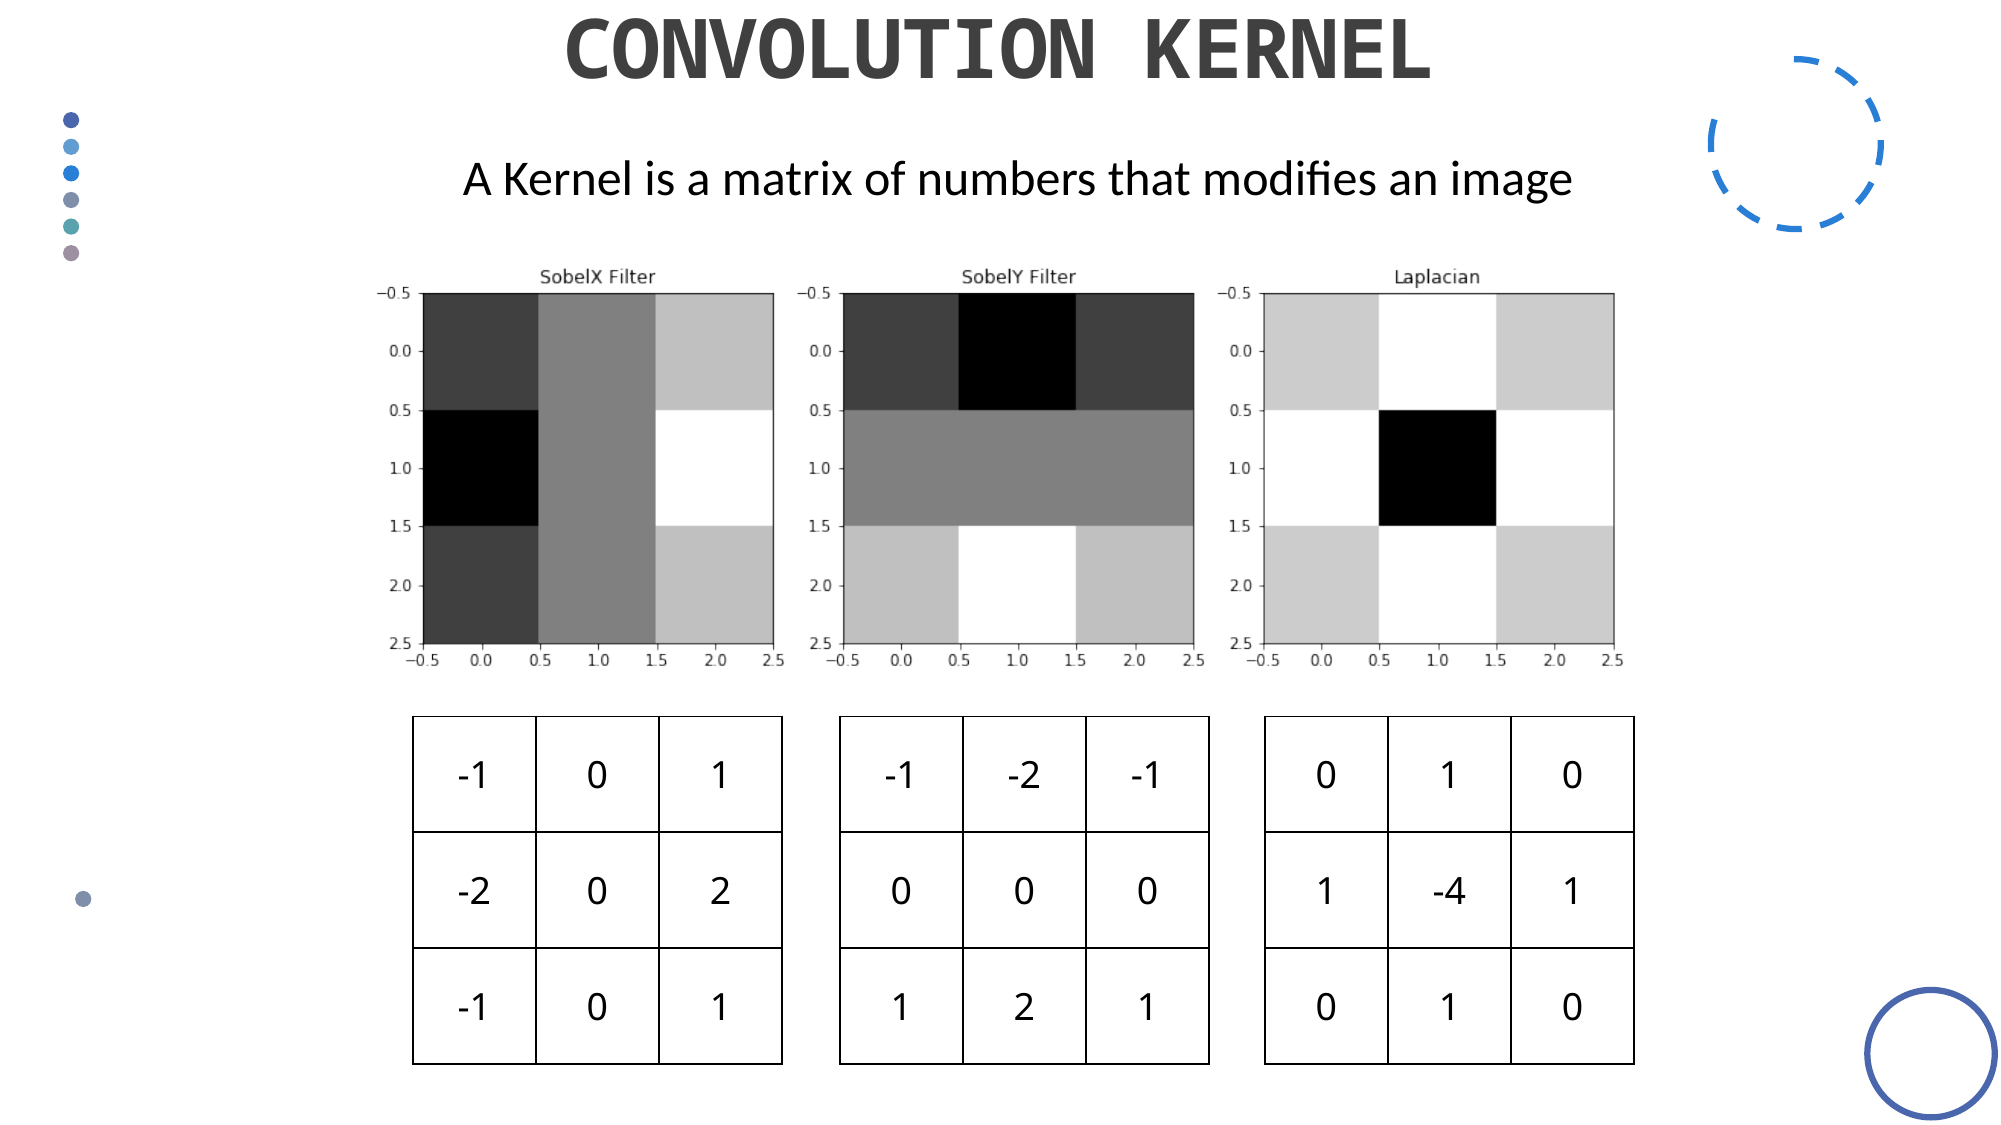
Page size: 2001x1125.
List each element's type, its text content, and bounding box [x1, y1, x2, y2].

table_cell 0 [1087, 833, 1208, 947]
table_cell 0 [1266, 949, 1387, 1063]
table_cell -4 [1389, 833, 1510, 947]
table_header 1 [1389, 717, 1510, 831]
table_cell 0 [537, 833, 658, 947]
table_cell 1 [1087, 949, 1208, 1063]
table_cell 1 [841, 949, 962, 1063]
table_cell 0 [1512, 949, 1633, 1063]
title Convolution kernel [218, 0, 1782, 105]
table_header -2 [964, 717, 1085, 831]
picture [365, 258, 1635, 681]
table_cell -2 [414, 833, 535, 947]
table_header -1 [1087, 717, 1208, 831]
table_cell 1 [660, 949, 781, 1063]
table_header -1 [414, 717, 535, 831]
table_cell 2 [964, 949, 1085, 1063]
table_cell 1 [1389, 949, 1510, 1063]
table_header -1 [841, 717, 962, 831]
table_cell 2 [660, 833, 781, 947]
table_cell 1 [1266, 833, 1387, 947]
table_cell 1 [1512, 833, 1633, 947]
table_header 0 [1512, 717, 1633, 831]
table_header 1 [660, 717, 781, 831]
table_cell 0 [841, 833, 962, 947]
table_cell 0 [537, 949, 658, 1063]
table_cell -1 [414, 949, 535, 1063]
table_cell 0 [964, 833, 1085, 947]
table_header 0 [1266, 717, 1387, 831]
table_header 0 [537, 717, 658, 831]
text_box A Kernel is a matrix of numbers that modifies an image [447, 117, 1609, 223]
